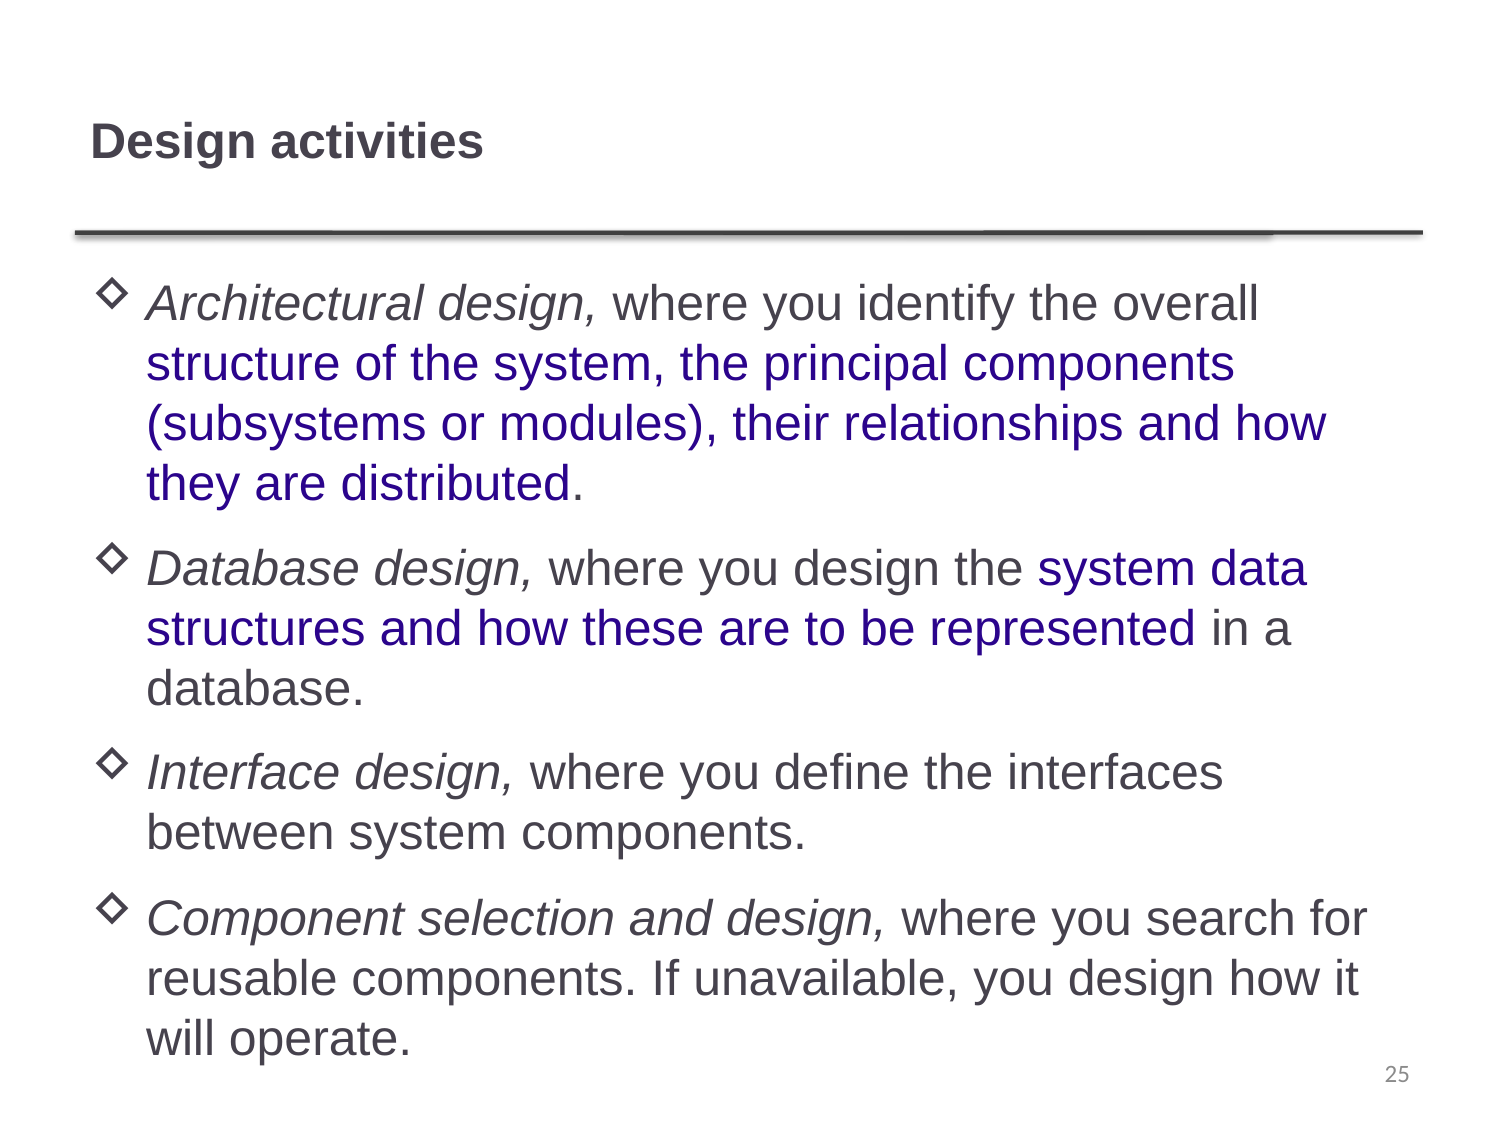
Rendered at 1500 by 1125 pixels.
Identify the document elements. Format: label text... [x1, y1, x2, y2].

list Architectural design, where you identify the overall structure of the system, the principal components (subsystems or modules), their relationships and how they are distributed. Database design, where you design the system data structures and how these are to be represented in a database. Interface design, where you define the interfaces between system components. Component selection and design, where you search for reusable components. If unavailable, you design how it will operate. [75, 262, 1425, 1005]
slide_number 25 [1074, 1042, 1425, 1103]
title Design activities [74, 44, 1272, 233]
